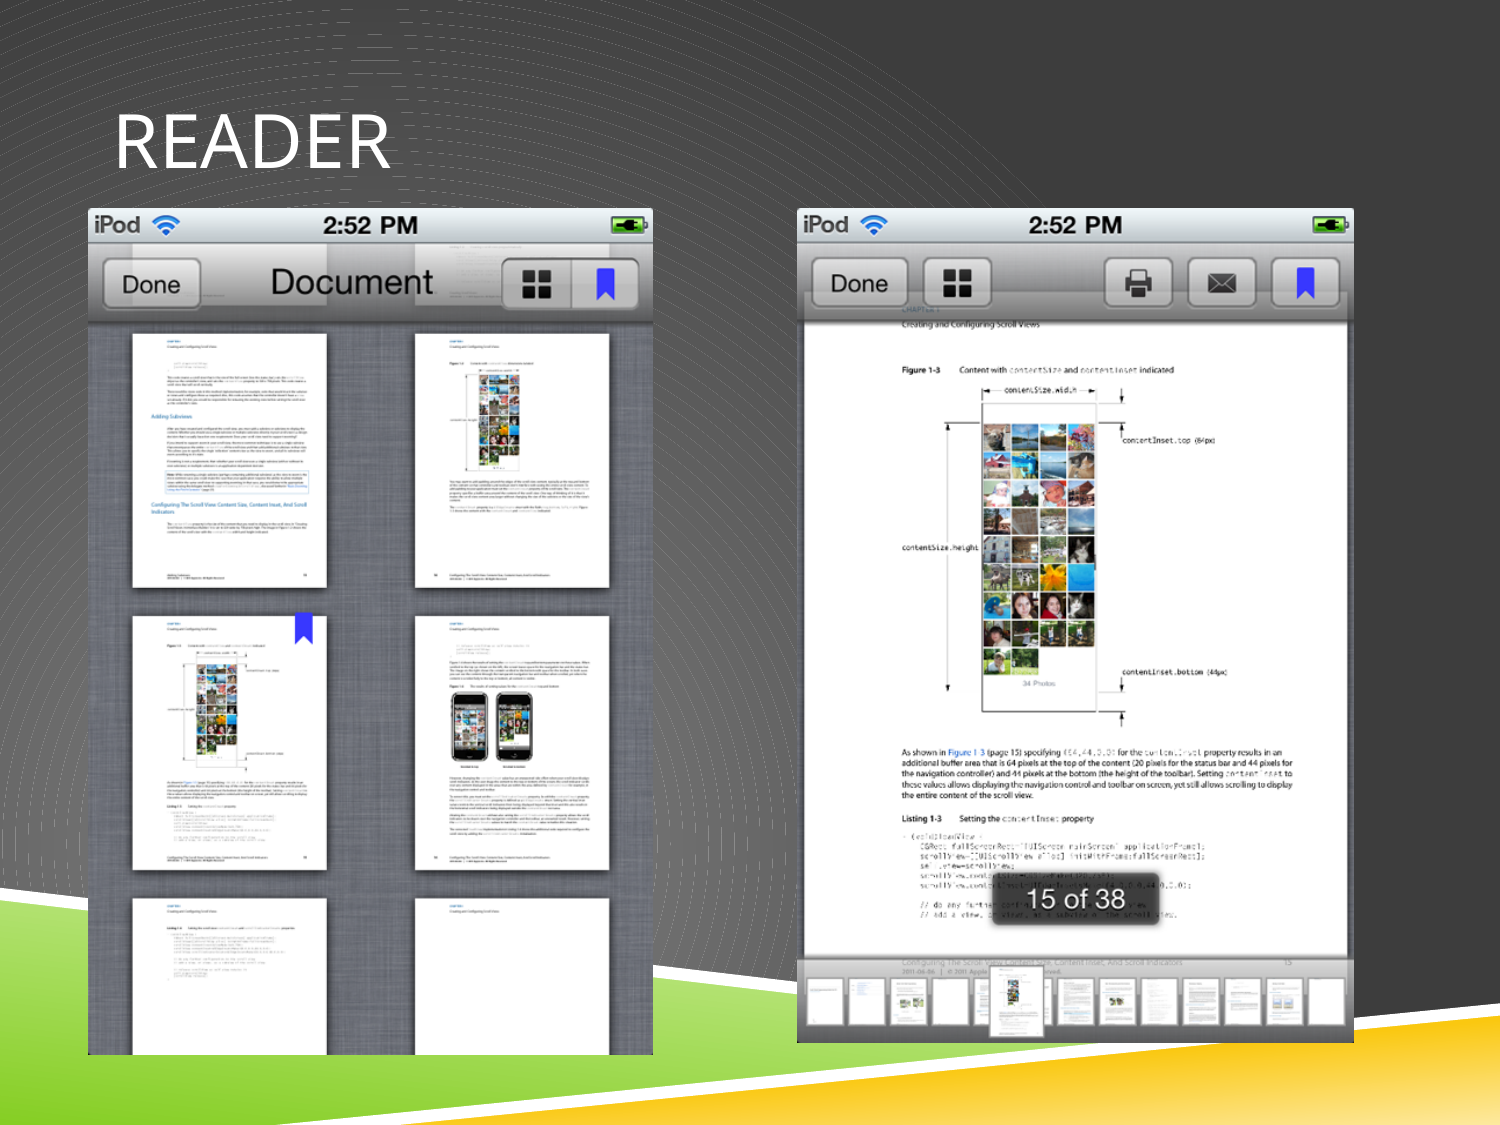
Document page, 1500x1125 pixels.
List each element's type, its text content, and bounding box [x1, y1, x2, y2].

picture [796, 207, 1354, 1043]
title Reader [112, 45, 1388, 233]
picture [88, 207, 653, 1055]
